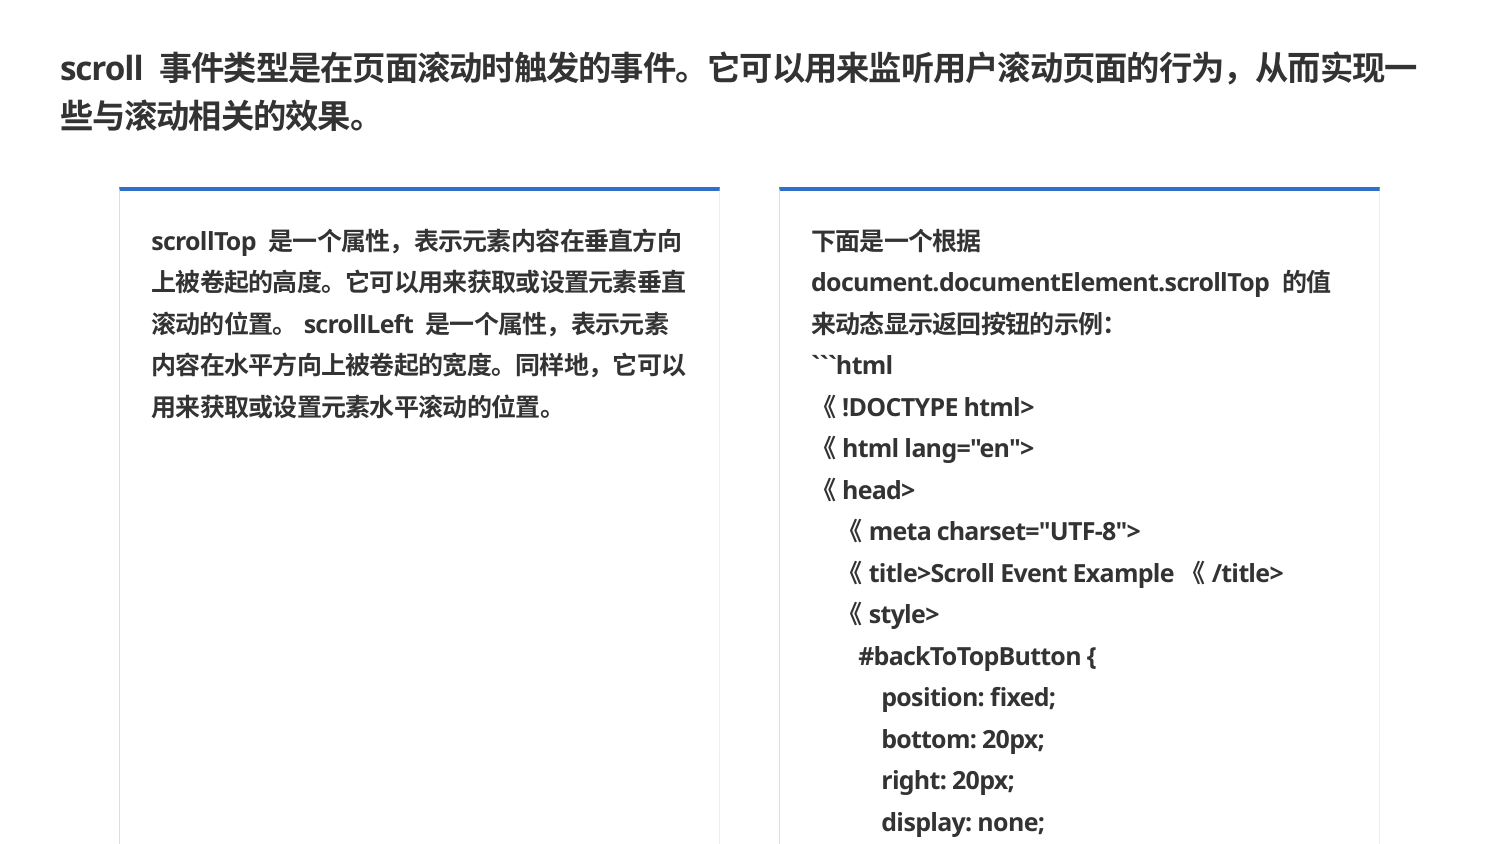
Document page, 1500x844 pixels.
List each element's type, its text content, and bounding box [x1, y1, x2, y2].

text_box scroll 事件类型是在页面滚动时触发的事件。它可以用来监听用户滚动页面的行为，从而实现一些与滚动相关的效果。 [60, 37, 1440, 135]
picture [779, 187, 1380, 844]
picture [119, 187, 720, 844]
